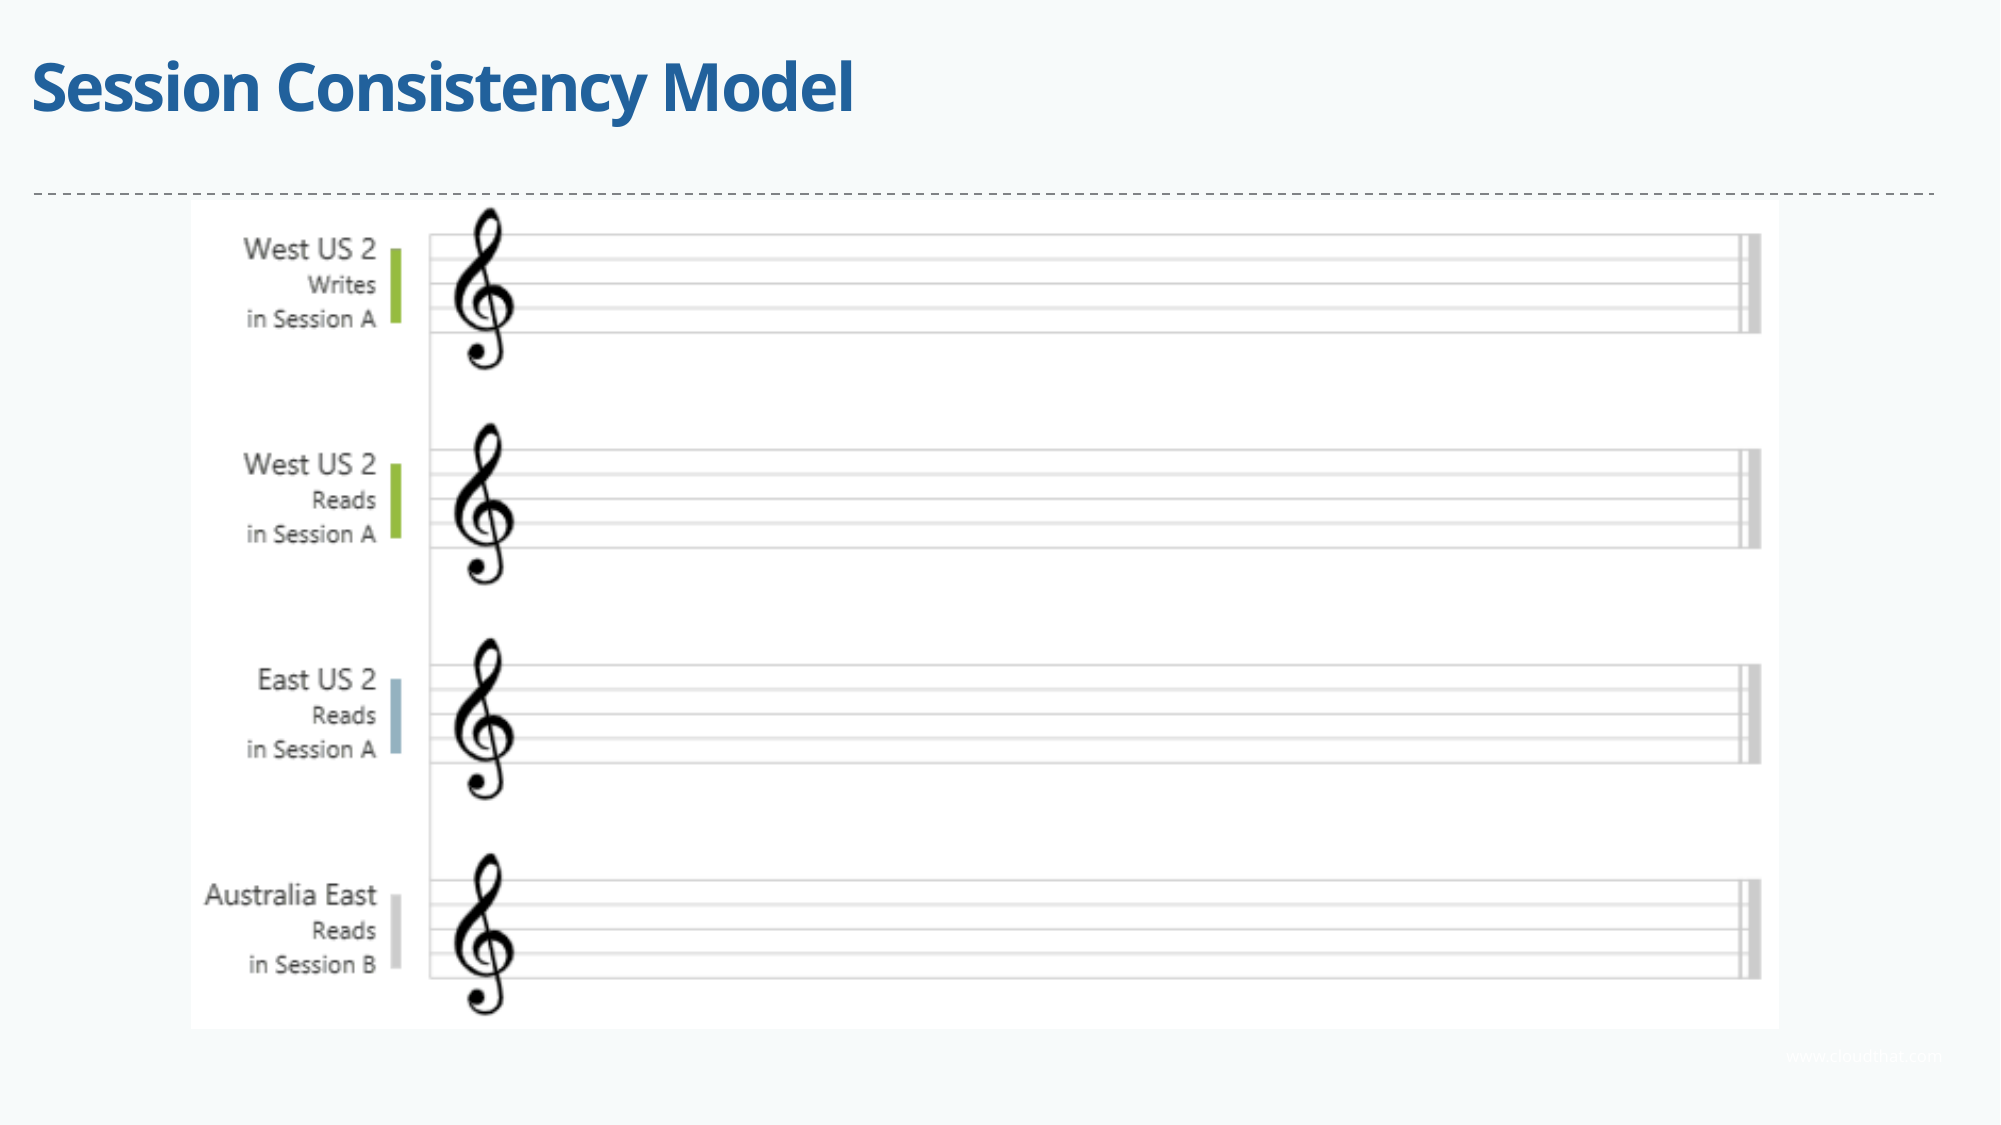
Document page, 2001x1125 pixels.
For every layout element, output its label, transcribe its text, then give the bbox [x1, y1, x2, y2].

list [191, 200, 1779, 1029]
title Session Consistency Model [31, 44, 1935, 126]
